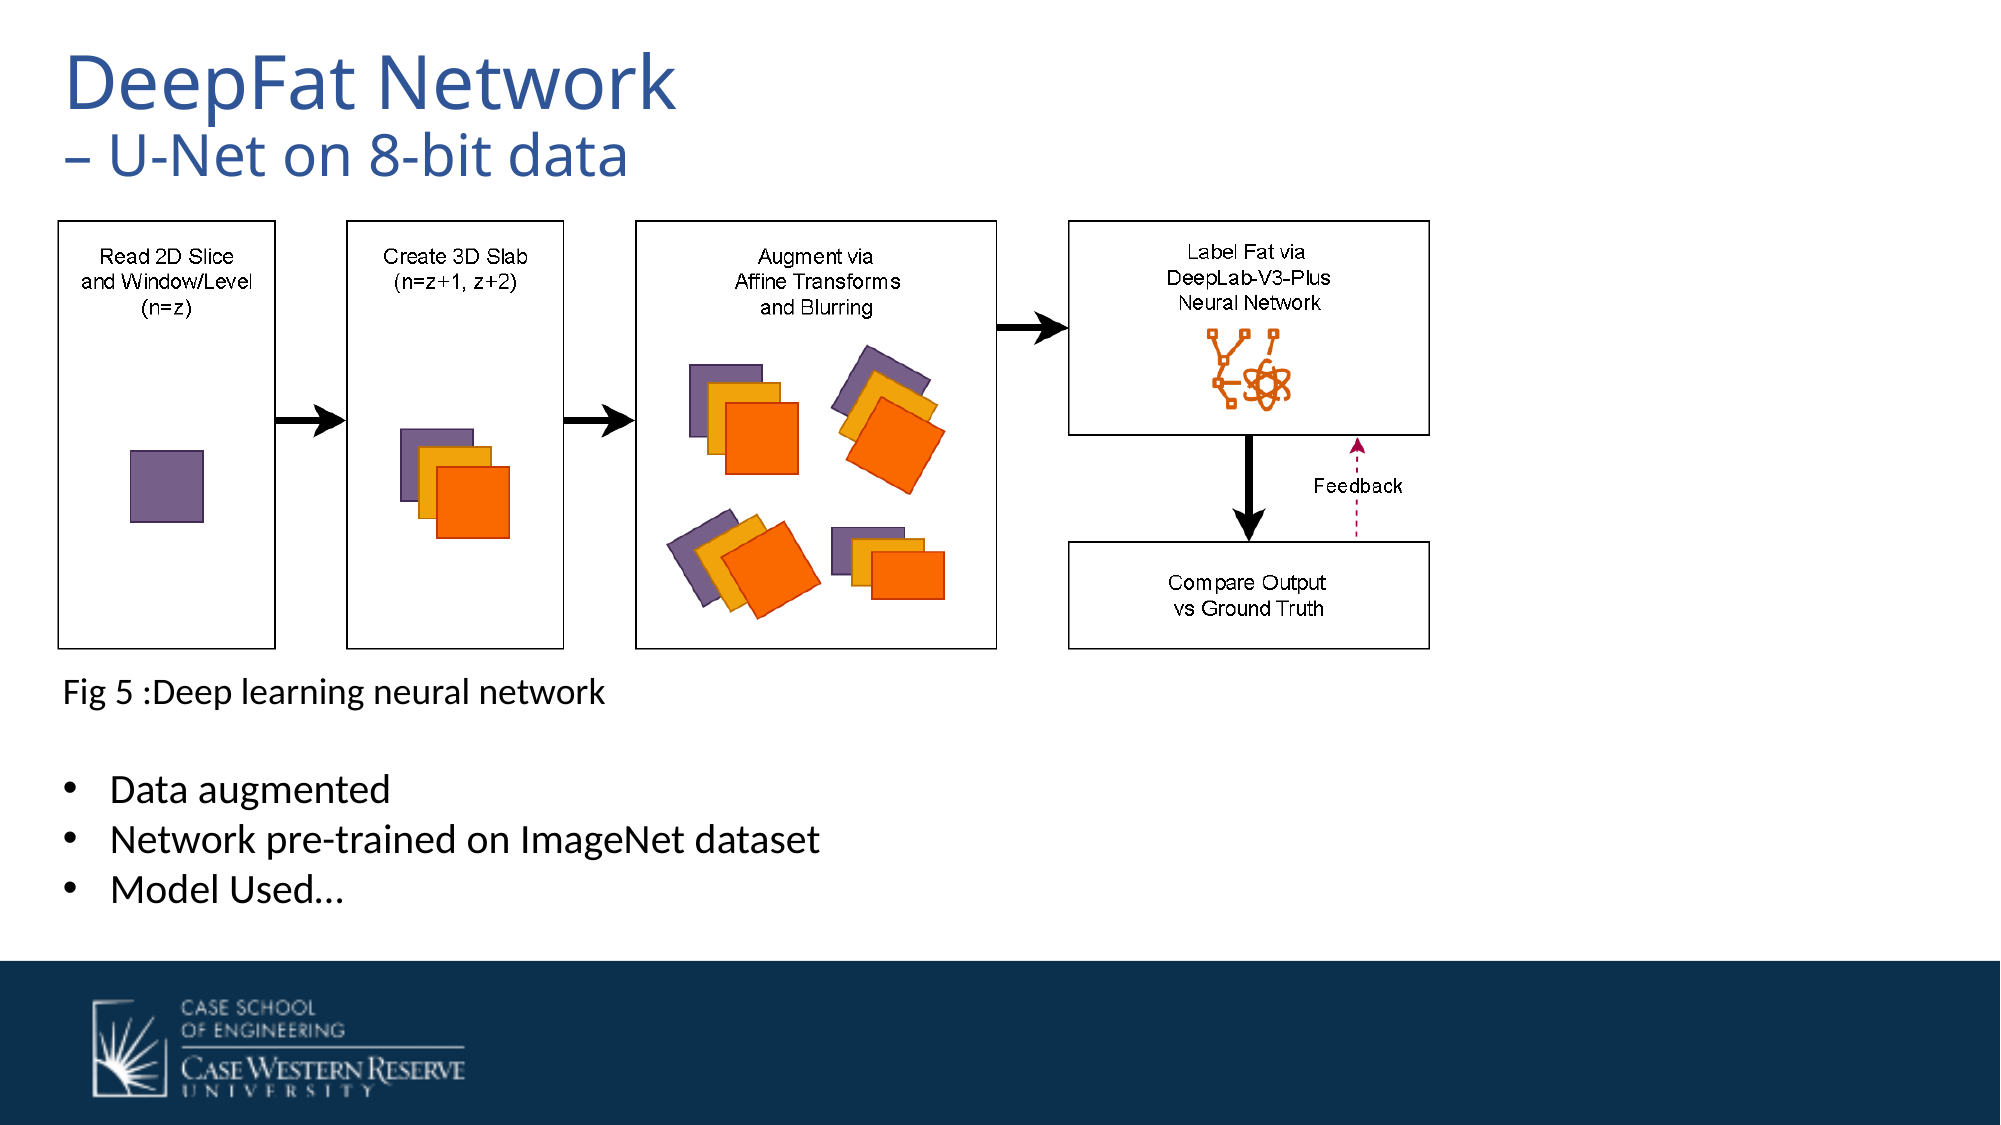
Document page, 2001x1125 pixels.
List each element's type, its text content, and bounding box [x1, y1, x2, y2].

title DeepFat Network – U-Net on 8-bit data [48, 37, 1956, 196]
text_box Data augmented Network pre-trained on ImageNet dataset Model Used… [48, 754, 1935, 920]
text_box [48, 208, 1841, 724]
picture [78, 976, 1241, 1102]
